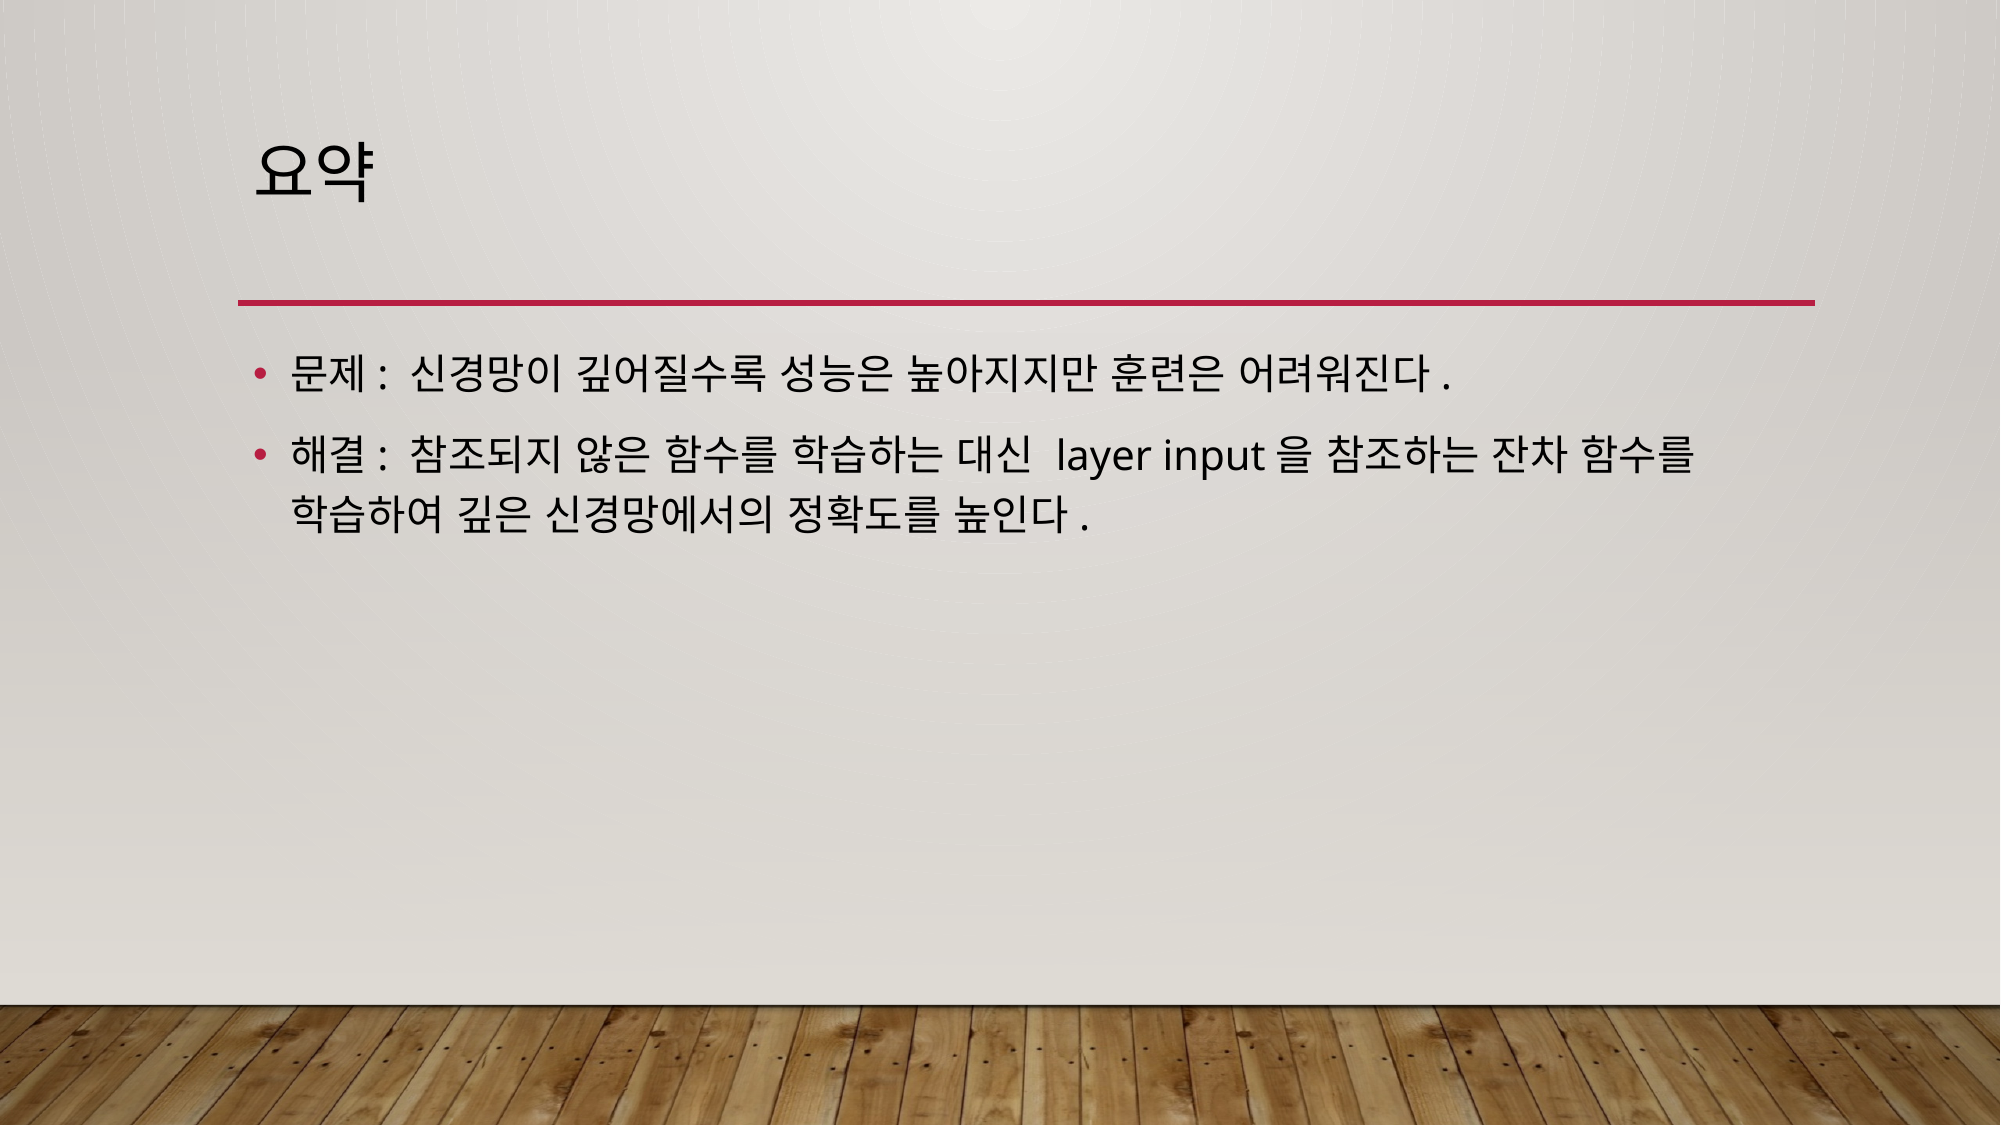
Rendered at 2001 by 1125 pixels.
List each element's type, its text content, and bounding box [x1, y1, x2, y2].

picture [0, 1005, 2000, 1125]
list 문제: 신경망이 깊어질수록 성능은 높아지지만 훈련은 어려워진다. 해결: 참조되지 않은 함수를 학습하는 대신 layer input을 참조하는 잔차 함수를 학습하여 깊은 신경망에서의 정확도를 높인다. [238, 330, 1814, 897]
title 요약 [238, 131, 1814, 305]
